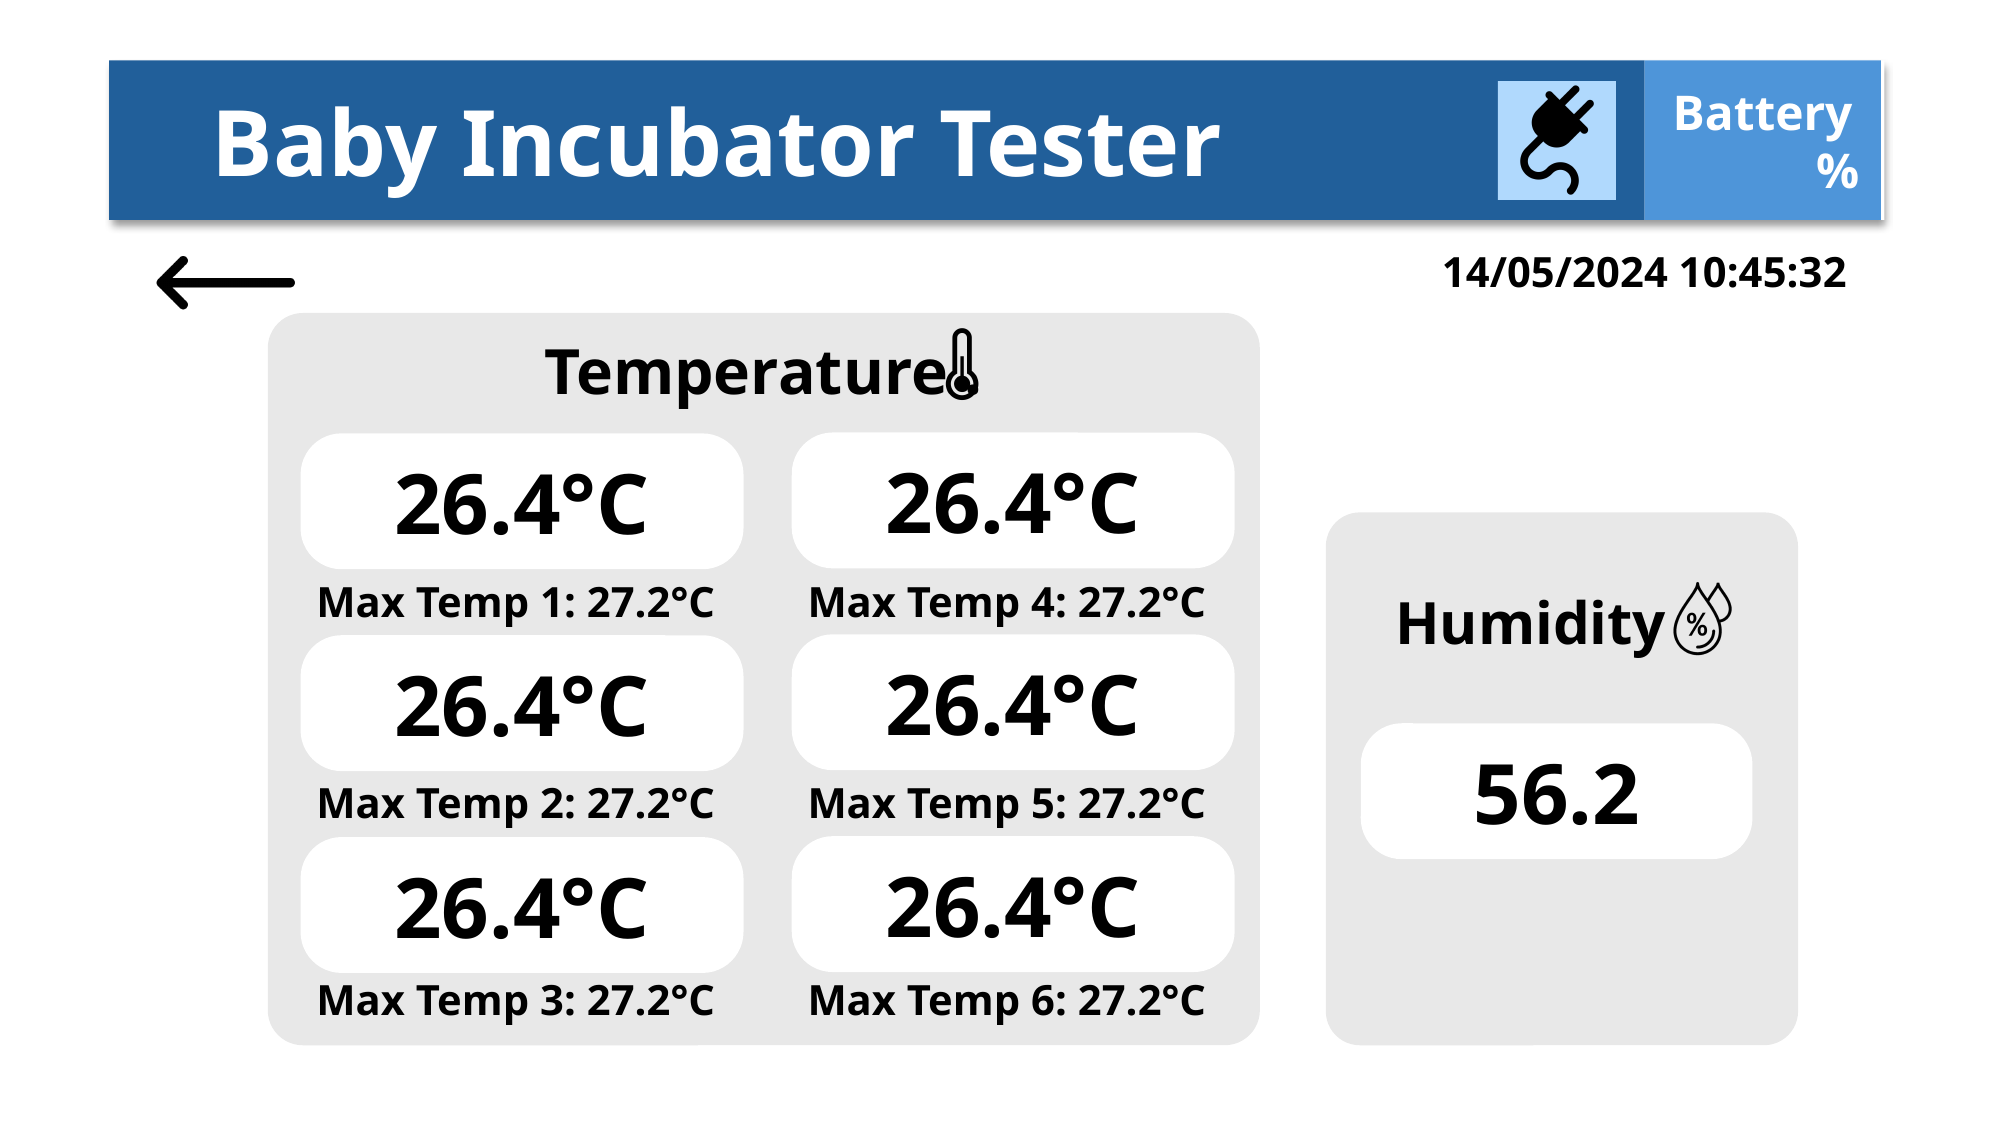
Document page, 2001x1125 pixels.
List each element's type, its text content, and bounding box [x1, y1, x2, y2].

text_box 14/05/2024 10:45:32 [1427, 238, 1863, 304]
text_box Max Temp 1: 27.2°C [301, 568, 731, 634]
picture [1497, 80, 1617, 200]
text_box Max Temp 4: 27.2°C [792, 568, 1222, 634]
text_box Max Temp 5: 27.2°C [792, 769, 1222, 835]
picture [923, 325, 1001, 403]
text_box 56.2 [1359, 721, 1755, 861]
text_box Battery % [1643, 59, 1882, 221]
picture [1665, 579, 1744, 658]
text_box Humidity . [1324, 510, 1800, 1047]
text_box 26.4°C [790, 835, 1237, 966]
text_box Max Temp 2: 27.2°C [301, 769, 731, 835]
text_box 26.4°C [298, 431, 746, 568]
text_box Max Temp 3: 27.2°C [301, 966, 731, 1032]
picture [149, 207, 301, 359]
text_box 26.4°C [298, 634, 746, 769]
text_box 26.4°C [298, 835, 746, 966]
text_box Max Temp 6: 27.2°C [792, 966, 1222, 1032]
text_box 26.4°C [790, 634, 1237, 769]
text_box [117, 229, 1892, 1066]
text_box Baby Incubator Tester [108, 59, 1643, 221]
text_box [1882, 59, 1886, 221]
text_box 26.4°C [790, 430, 1237, 568]
